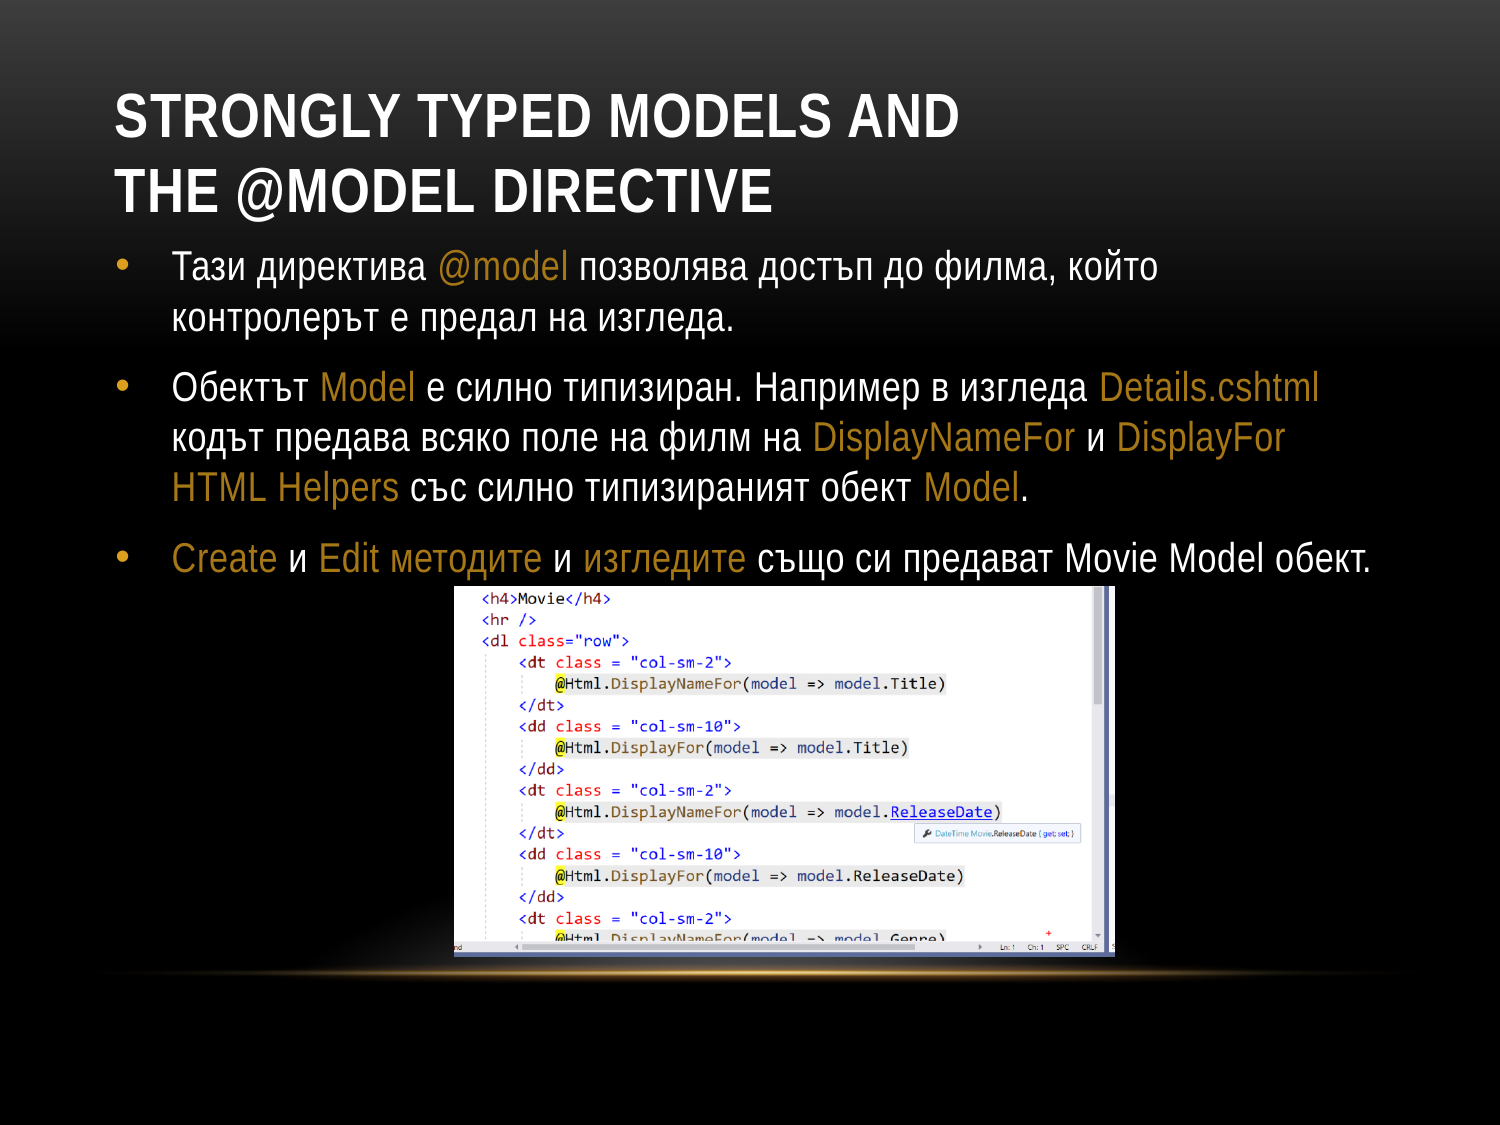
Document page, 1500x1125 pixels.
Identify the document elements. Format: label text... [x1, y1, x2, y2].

title Strongly typed models and the @model directive [99, 45, 1400, 233]
picture [0, 0, 1500, 1125]
list Тази директива @model позволява достъп до филма, който контролерът е предал на изгледа. Обектът Model е силно типизиран. Например в изгледа Details.cshtml кодът предава всяко поле на филм на DisplayNameFor и DisplayFor HTML Helpers със силно типизираният обект Model. Create и Edit методите и изгледите също си предават Movie Model обект. [100, 231, 1388, 657]
